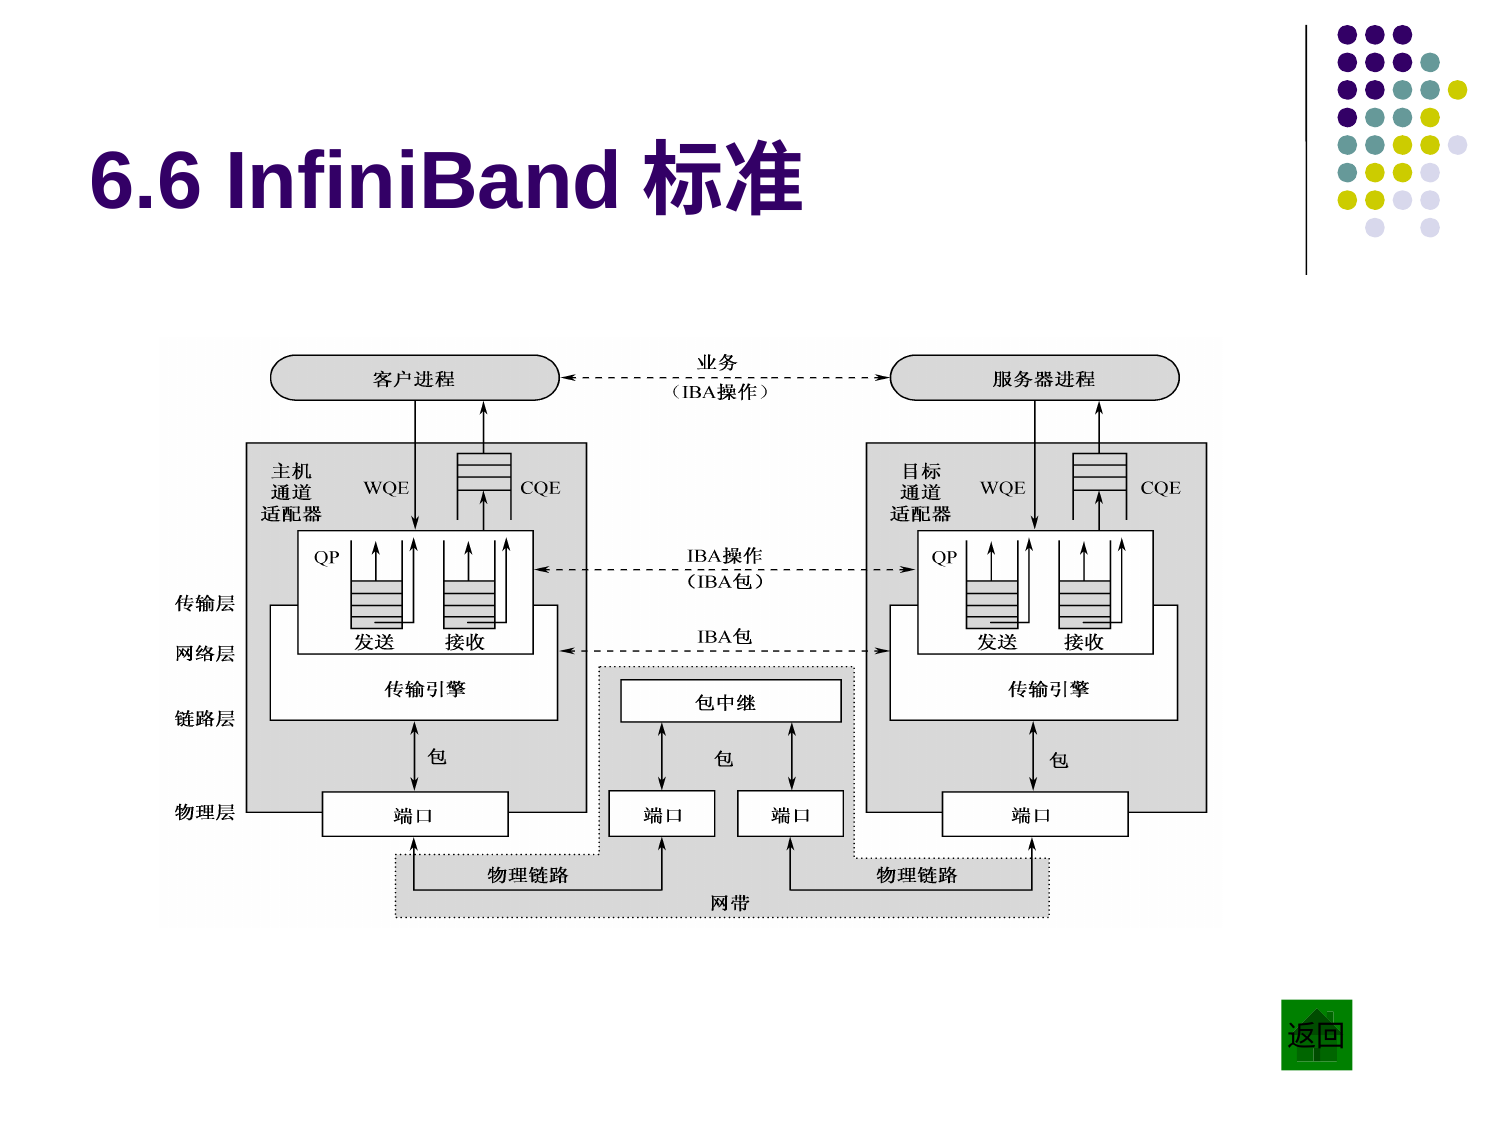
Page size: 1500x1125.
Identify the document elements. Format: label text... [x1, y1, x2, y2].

slide_number [1074, 1024, 1426, 1101]
picture [159, 337, 1223, 928]
text_box 返回 [1281, 999, 1353, 1071]
title 6.6 InfiniBand标准 [74, 19, 1313, 233]
